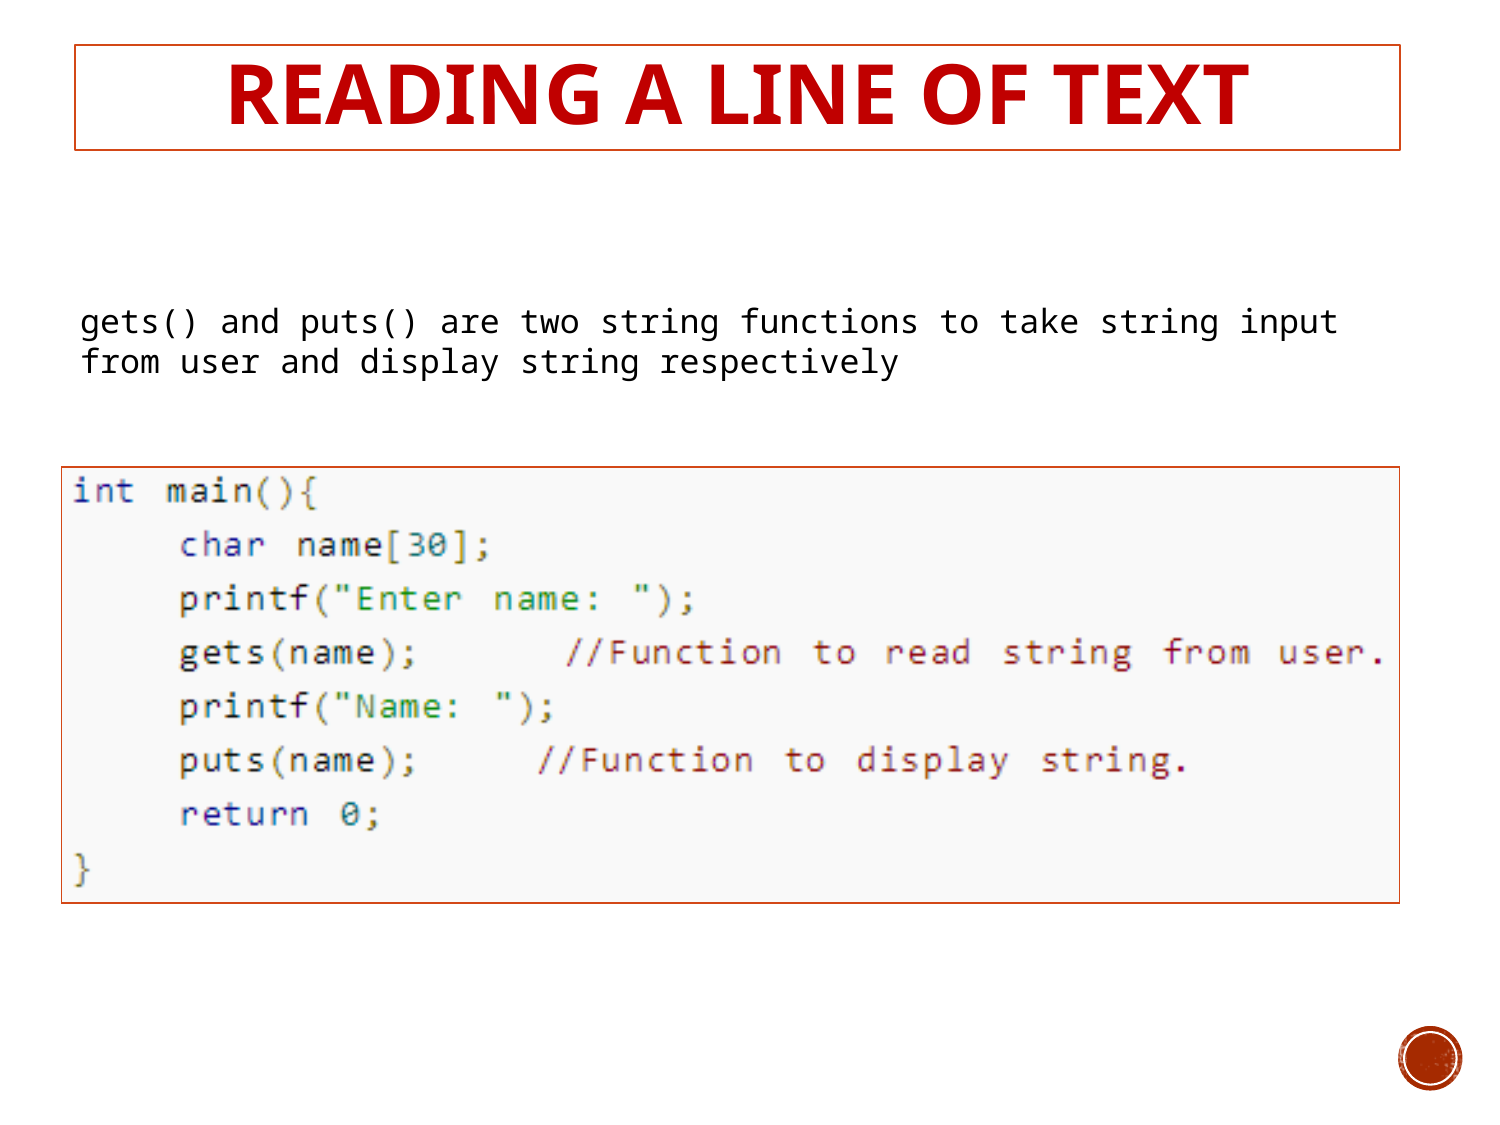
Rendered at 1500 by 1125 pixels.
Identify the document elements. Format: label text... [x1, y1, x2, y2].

text_box gets() and puts() are two string functions to take string input from user and display string respectively [65, 292, 1363, 388]
picture [62, 468, 1399, 901]
title Reading a line of text [74, 44, 1401, 151]
